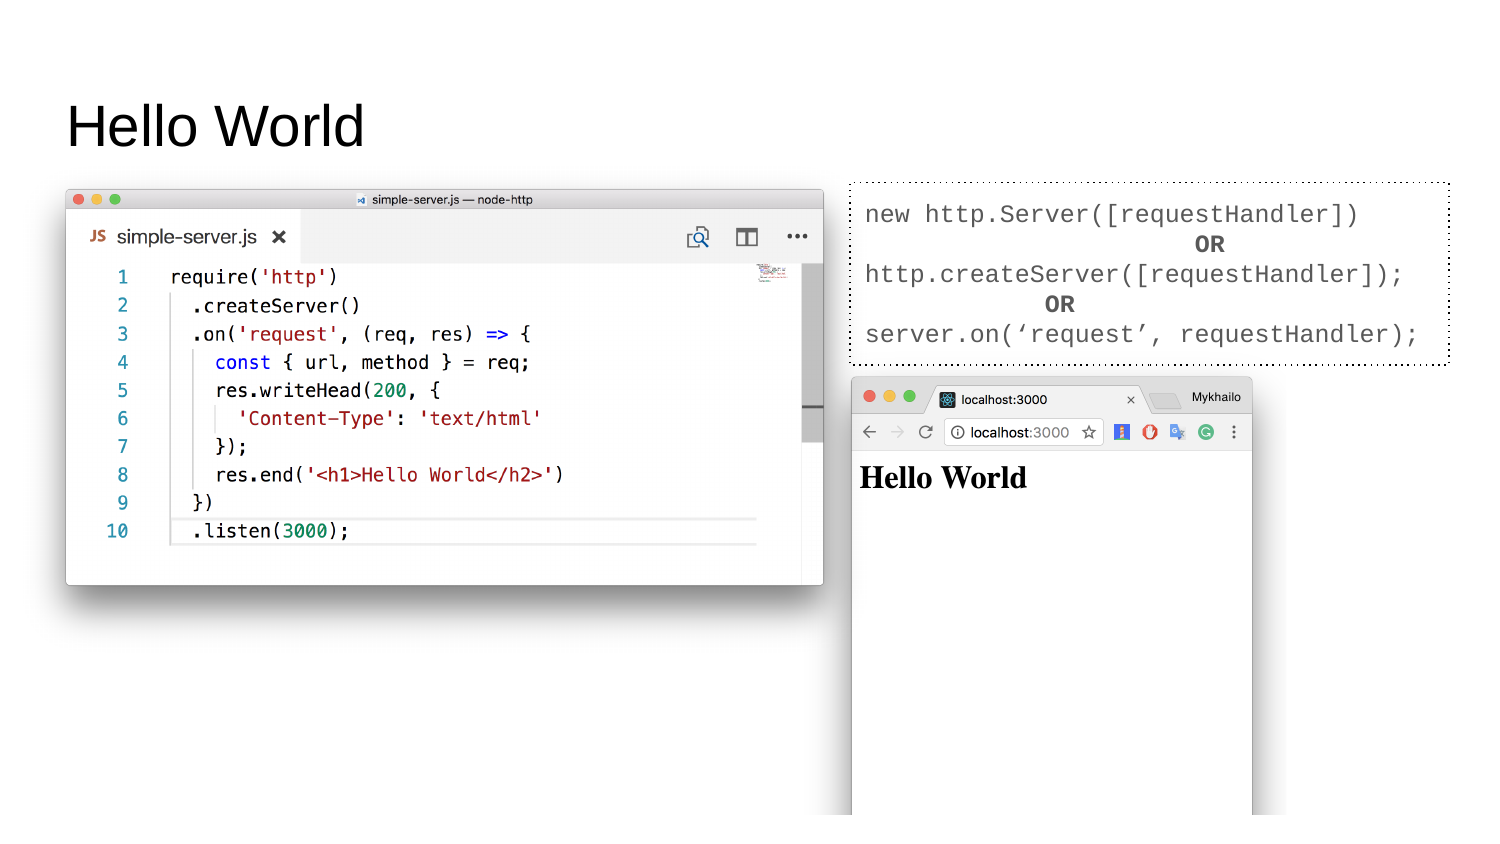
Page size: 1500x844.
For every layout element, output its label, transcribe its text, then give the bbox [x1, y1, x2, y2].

picture [15, 159, 1287, 815]
title Hello World [51, 72, 1449, 167]
text_box new http.Server([requestHandler]) OR http.createServer([requestHandler]); OR server.on(‘request’, requestHandler); [878, 182, 1449, 365]
